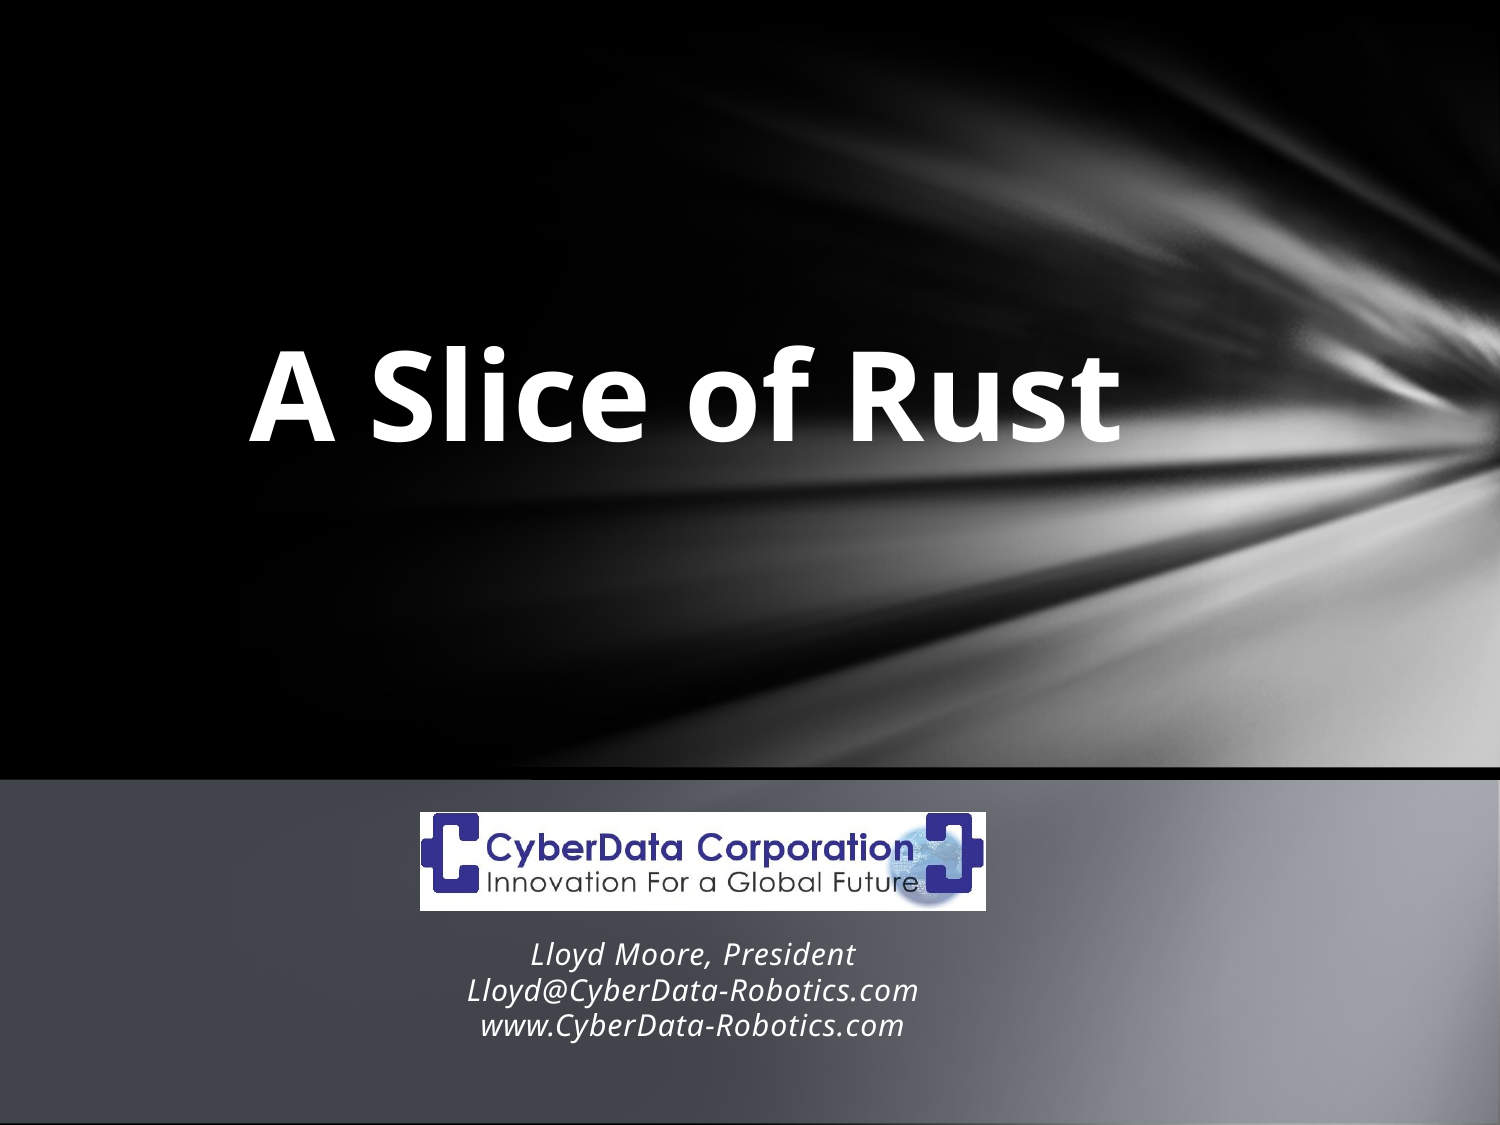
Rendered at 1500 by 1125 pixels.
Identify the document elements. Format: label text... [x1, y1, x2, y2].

picture [420, 812, 987, 912]
text_box A Slice of Rust [57, 74, 1317, 474]
picture [0, 780, 1500, 1125]
picture [0, 0, 1500, 767]
text_box Lloyd Moore, President Lloyd@CyberData-Robotics.com www.CyberData-Robotics.com [437, 935, 949, 1072]
